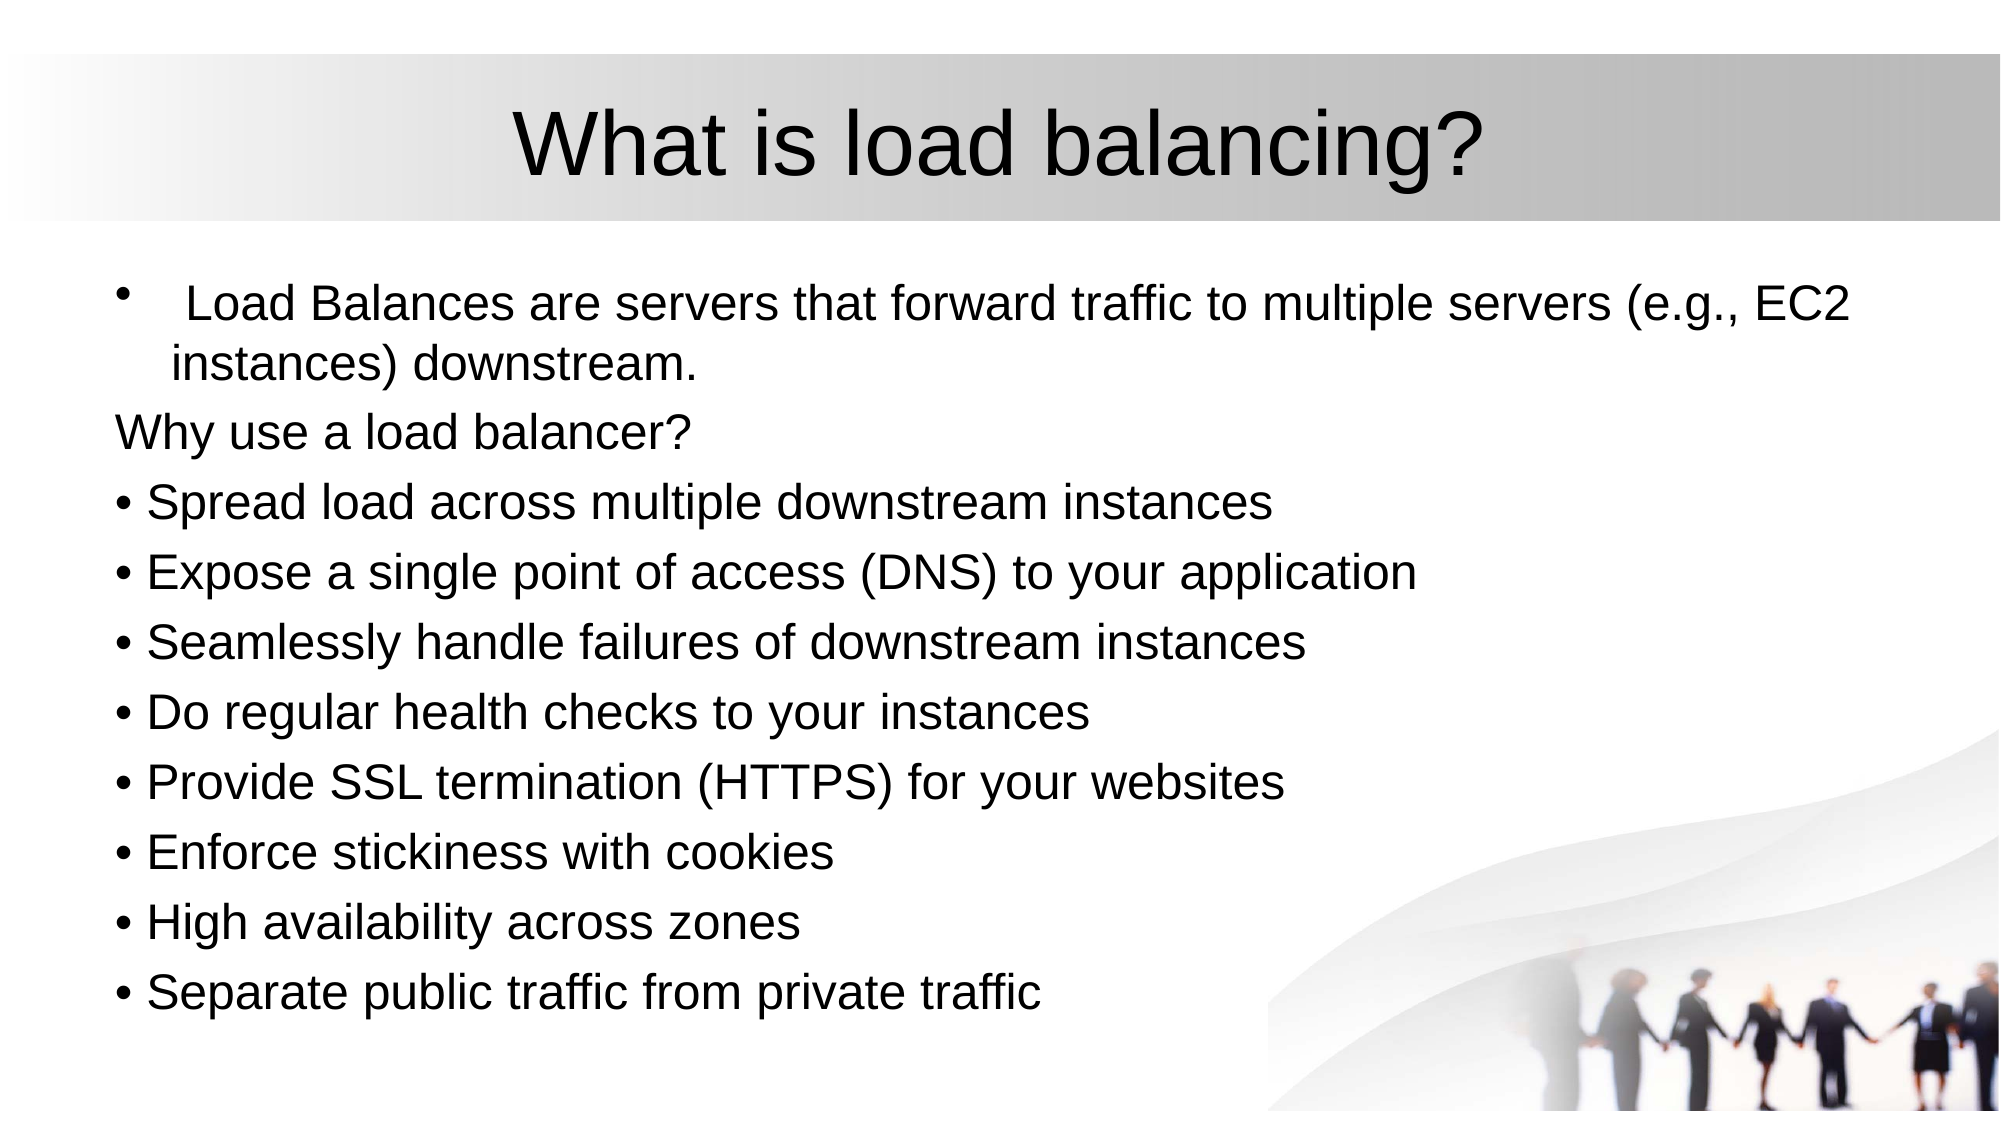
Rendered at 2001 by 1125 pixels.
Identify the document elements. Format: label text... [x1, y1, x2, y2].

list Load Balances are servers that forward traffic to multiple servers (e.g., EC2 instances) downstream. Why use a load balancer? • Spread load across multiple downstream instances • Expose a single point of access (DNS) to your application • Seamlessly handle failures of downstream instances • Do regular health checks to your instances • Provide SSL termination (HTTPS) for your websites • Enforce stickiness with cookies • High availability across zones • Separate public traffic from private traffic [99, 262, 1901, 1006]
title What is load balancing? [99, 44, 1901, 233]
picture [1268, 728, 1999, 1111]
